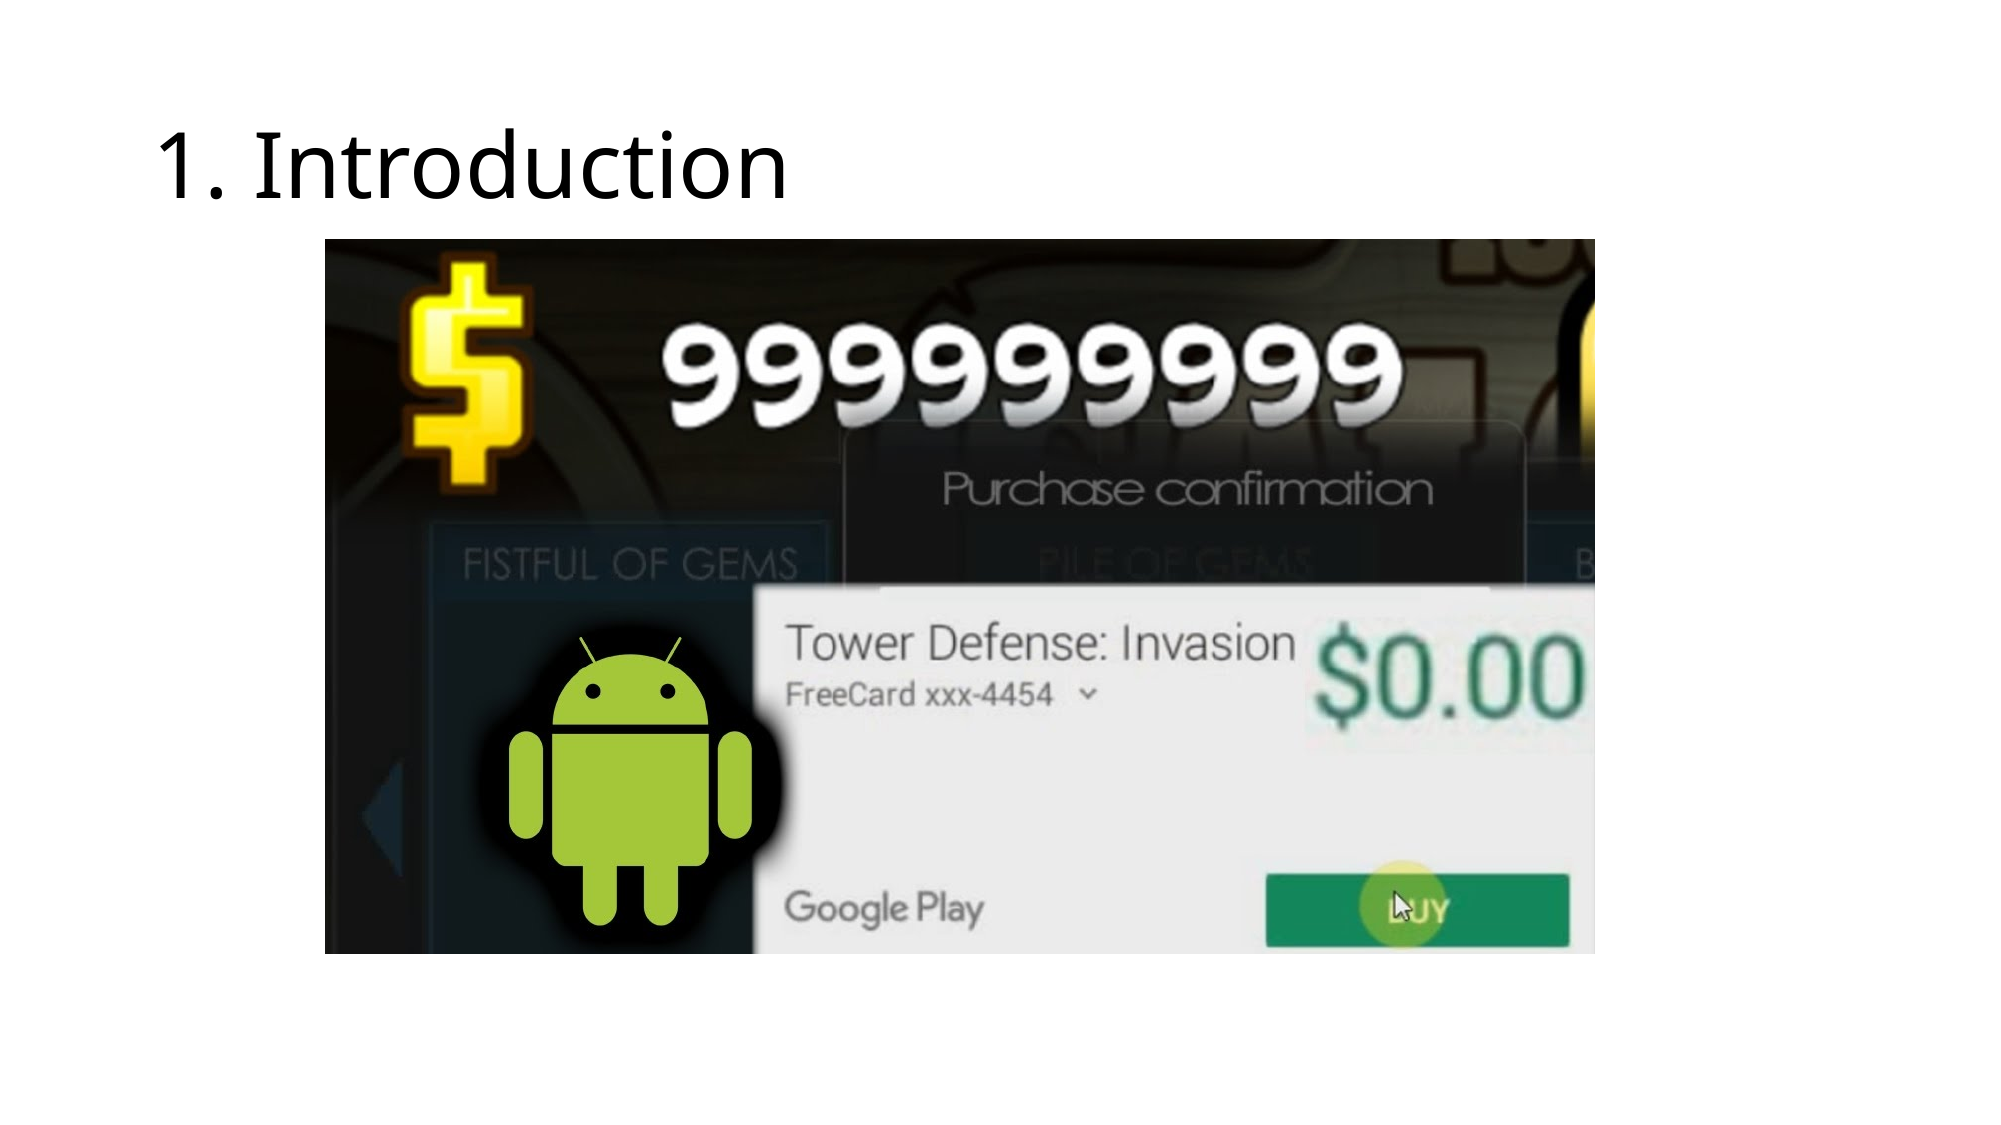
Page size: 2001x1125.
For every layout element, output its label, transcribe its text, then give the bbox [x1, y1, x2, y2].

title 1. Introduction [137, 59, 1863, 278]
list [325, 239, 1595, 954]
